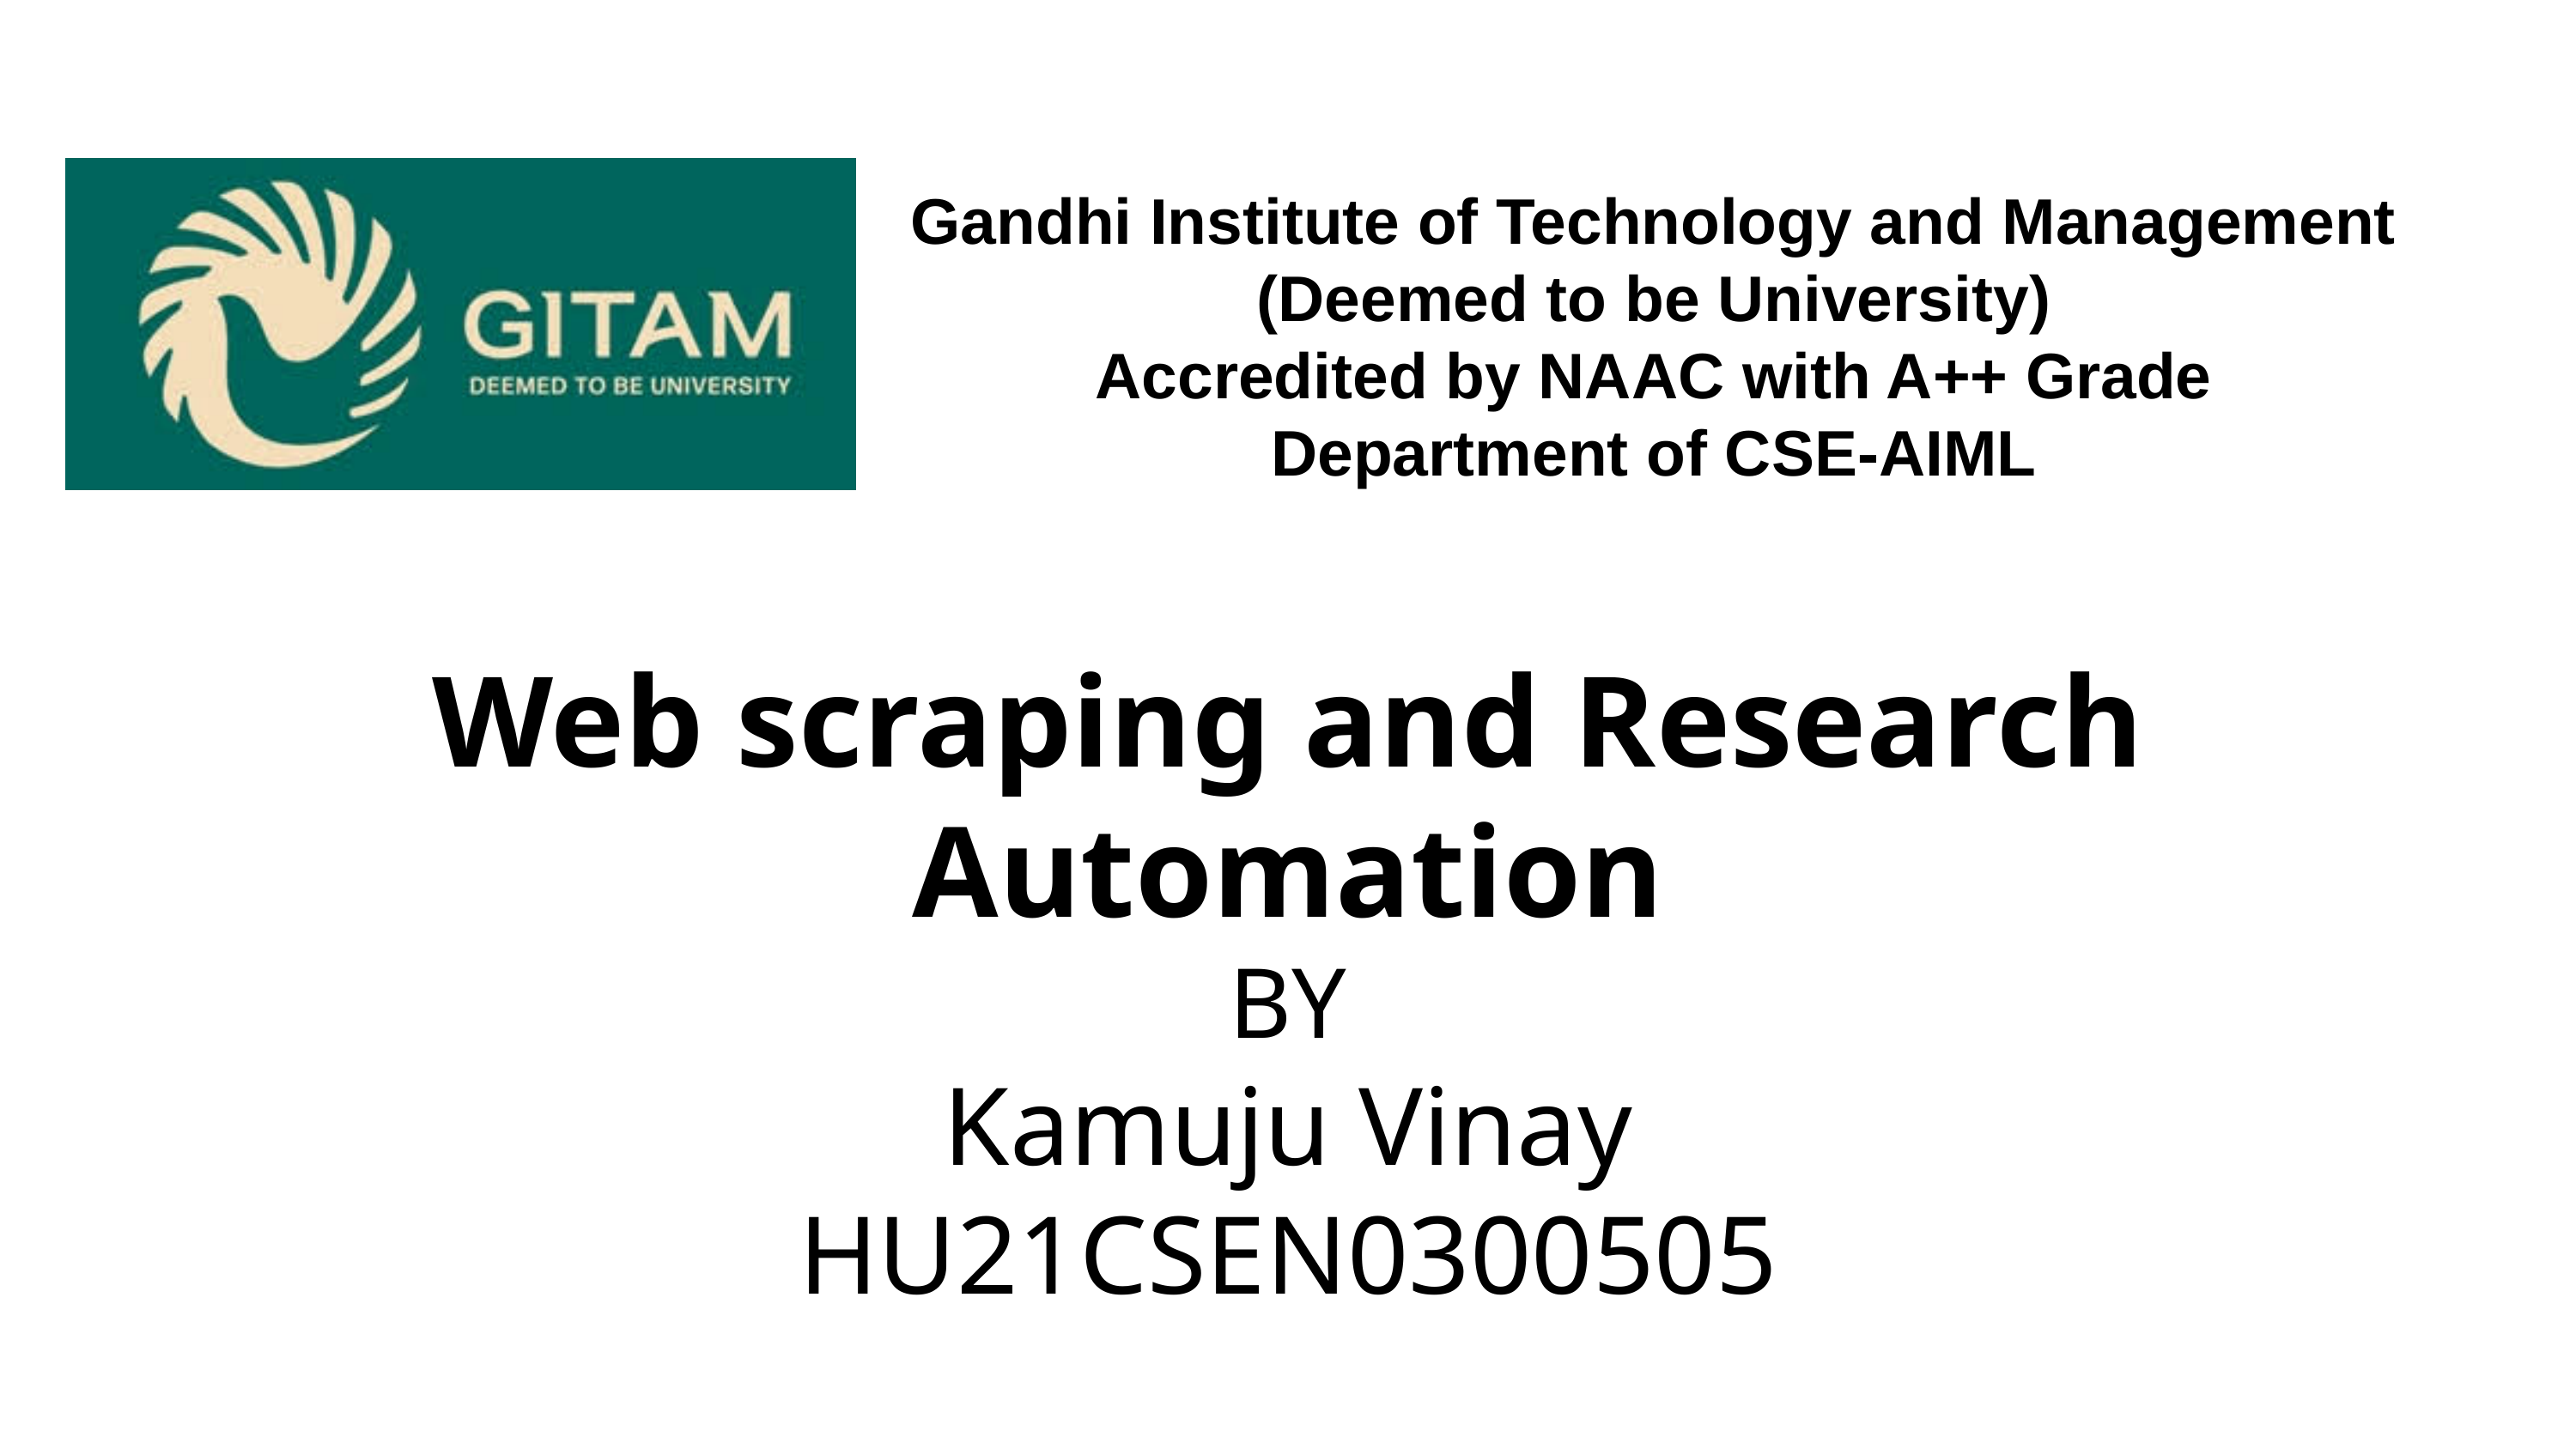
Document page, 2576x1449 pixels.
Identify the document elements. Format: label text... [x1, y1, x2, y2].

title Web scraping and Research Automation BY Kamuju Vinay HU21CSEN0300505 [129, 641, 2447, 1171]
text_box Gandhi Institute of Technology and Management (Deemed to be University) Accredited by NAAC with A++ Grade Department of CSE-AIML [860, 173, 2447, 496]
picture [65, 157, 856, 490]
